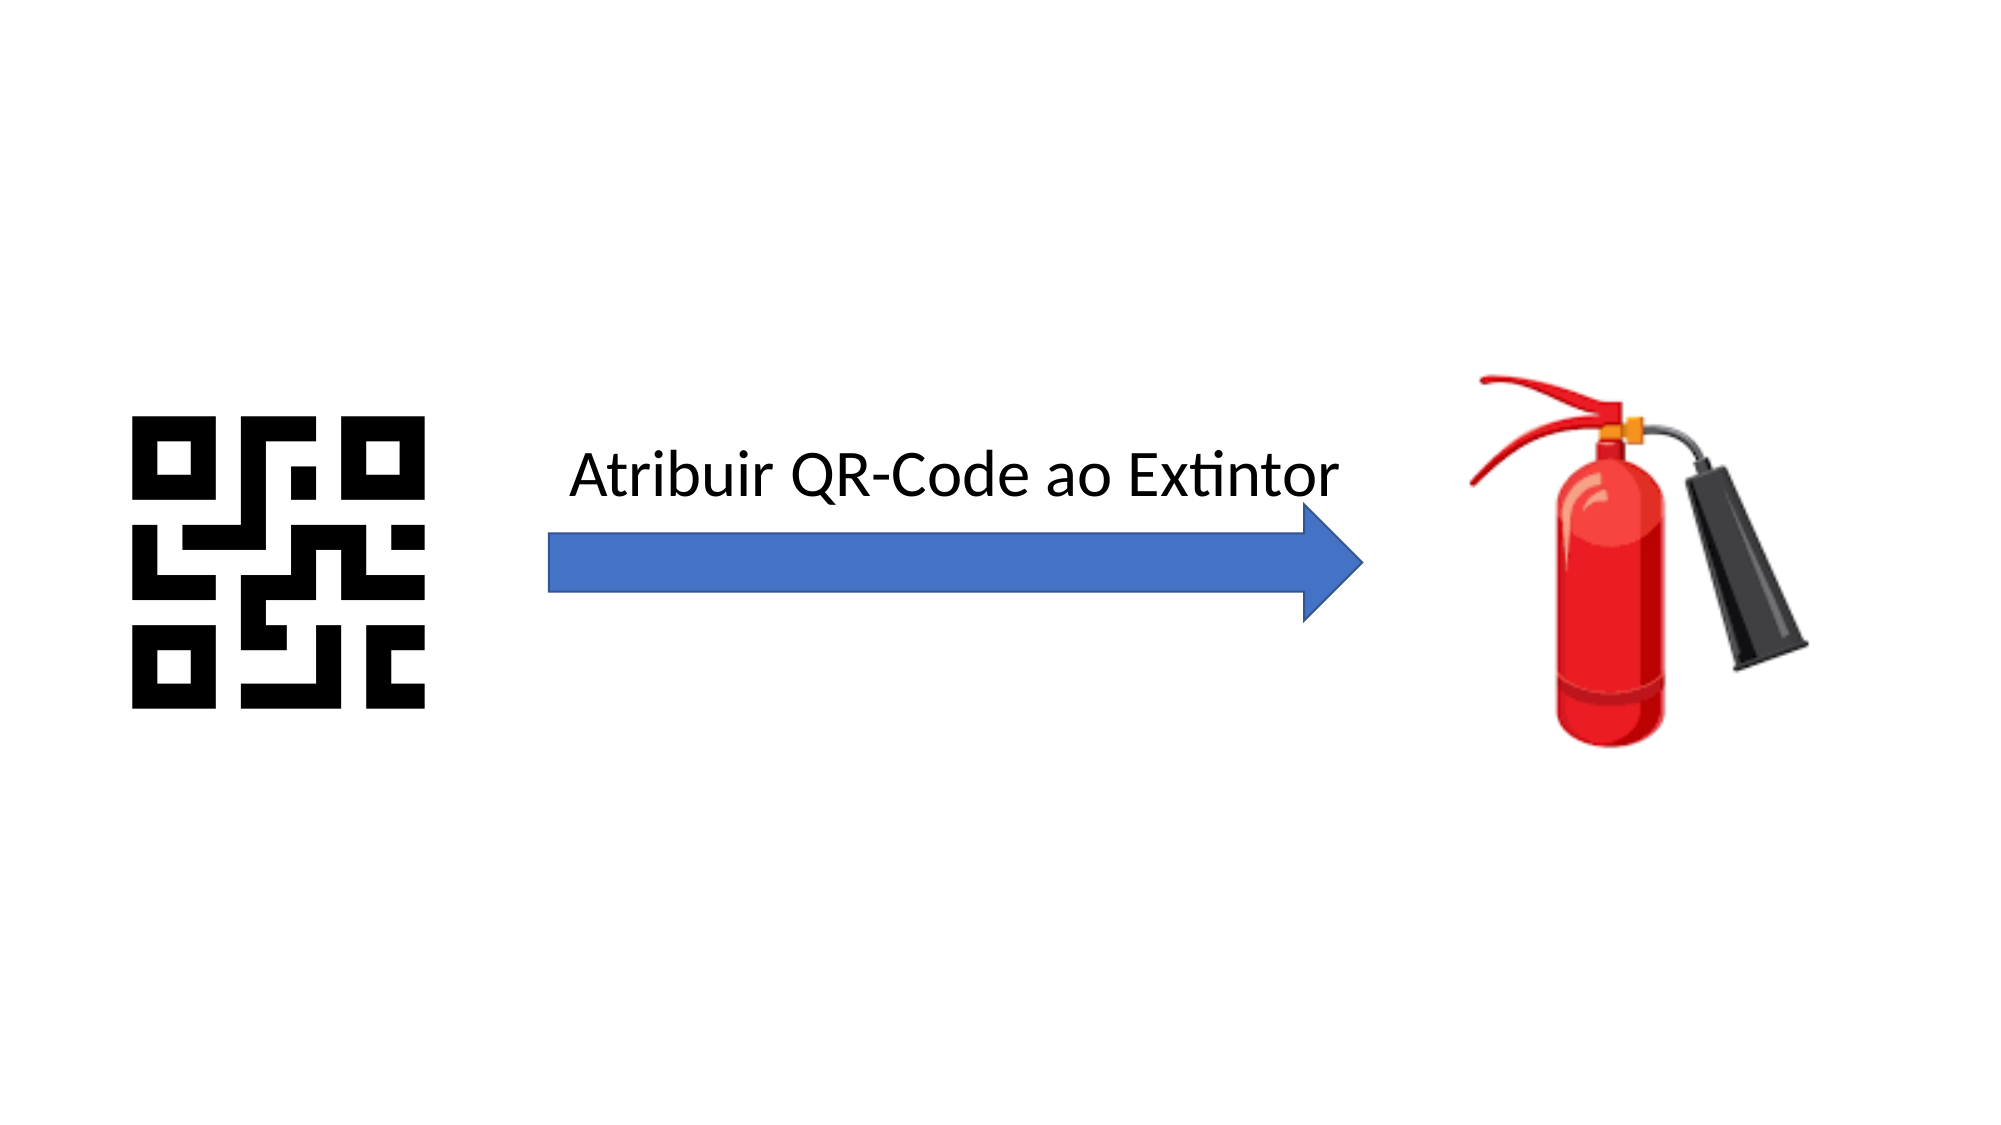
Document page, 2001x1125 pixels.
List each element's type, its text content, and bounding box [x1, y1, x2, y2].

text_box [547, 518, 1358, 624]
picture [78, 362, 479, 763]
text_box Atribuir QR-Code ao Extintor [548, 422, 1358, 518]
picture [1358, 280, 1922, 844]
